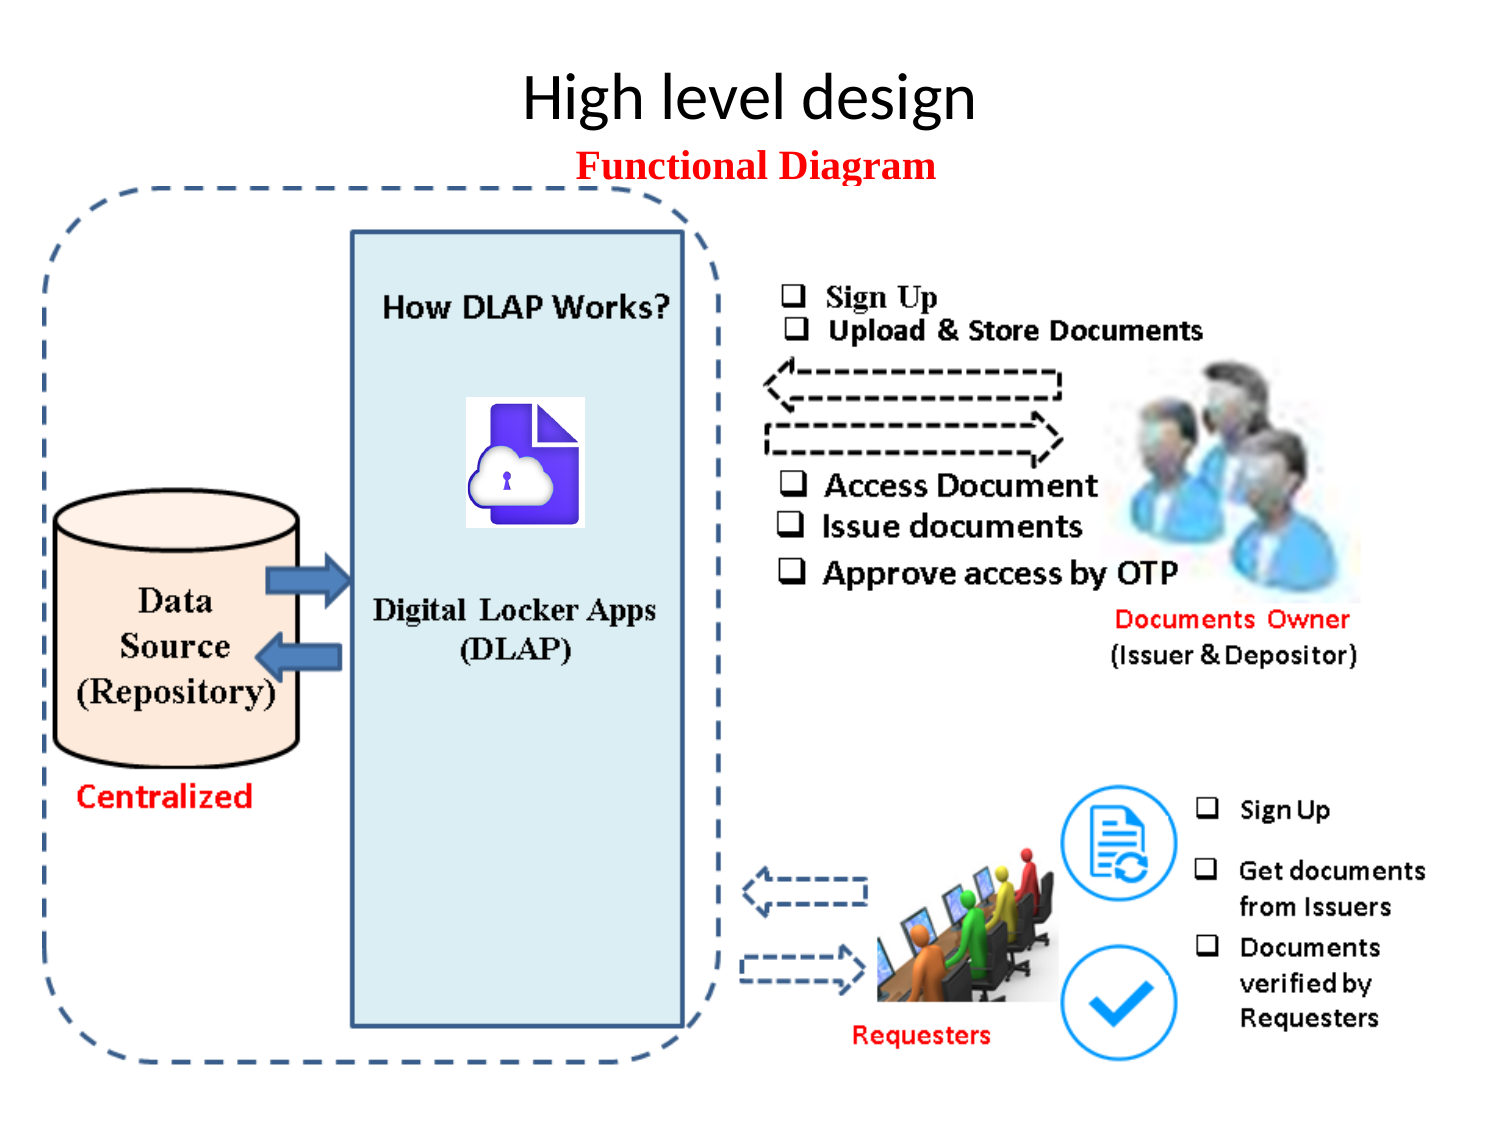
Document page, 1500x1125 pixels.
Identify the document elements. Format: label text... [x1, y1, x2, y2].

text_box Functional Diagram [560, 130, 973, 184]
picture [42, 185, 1458, 1071]
text_box High level design [74, 45, 1425, 149]
